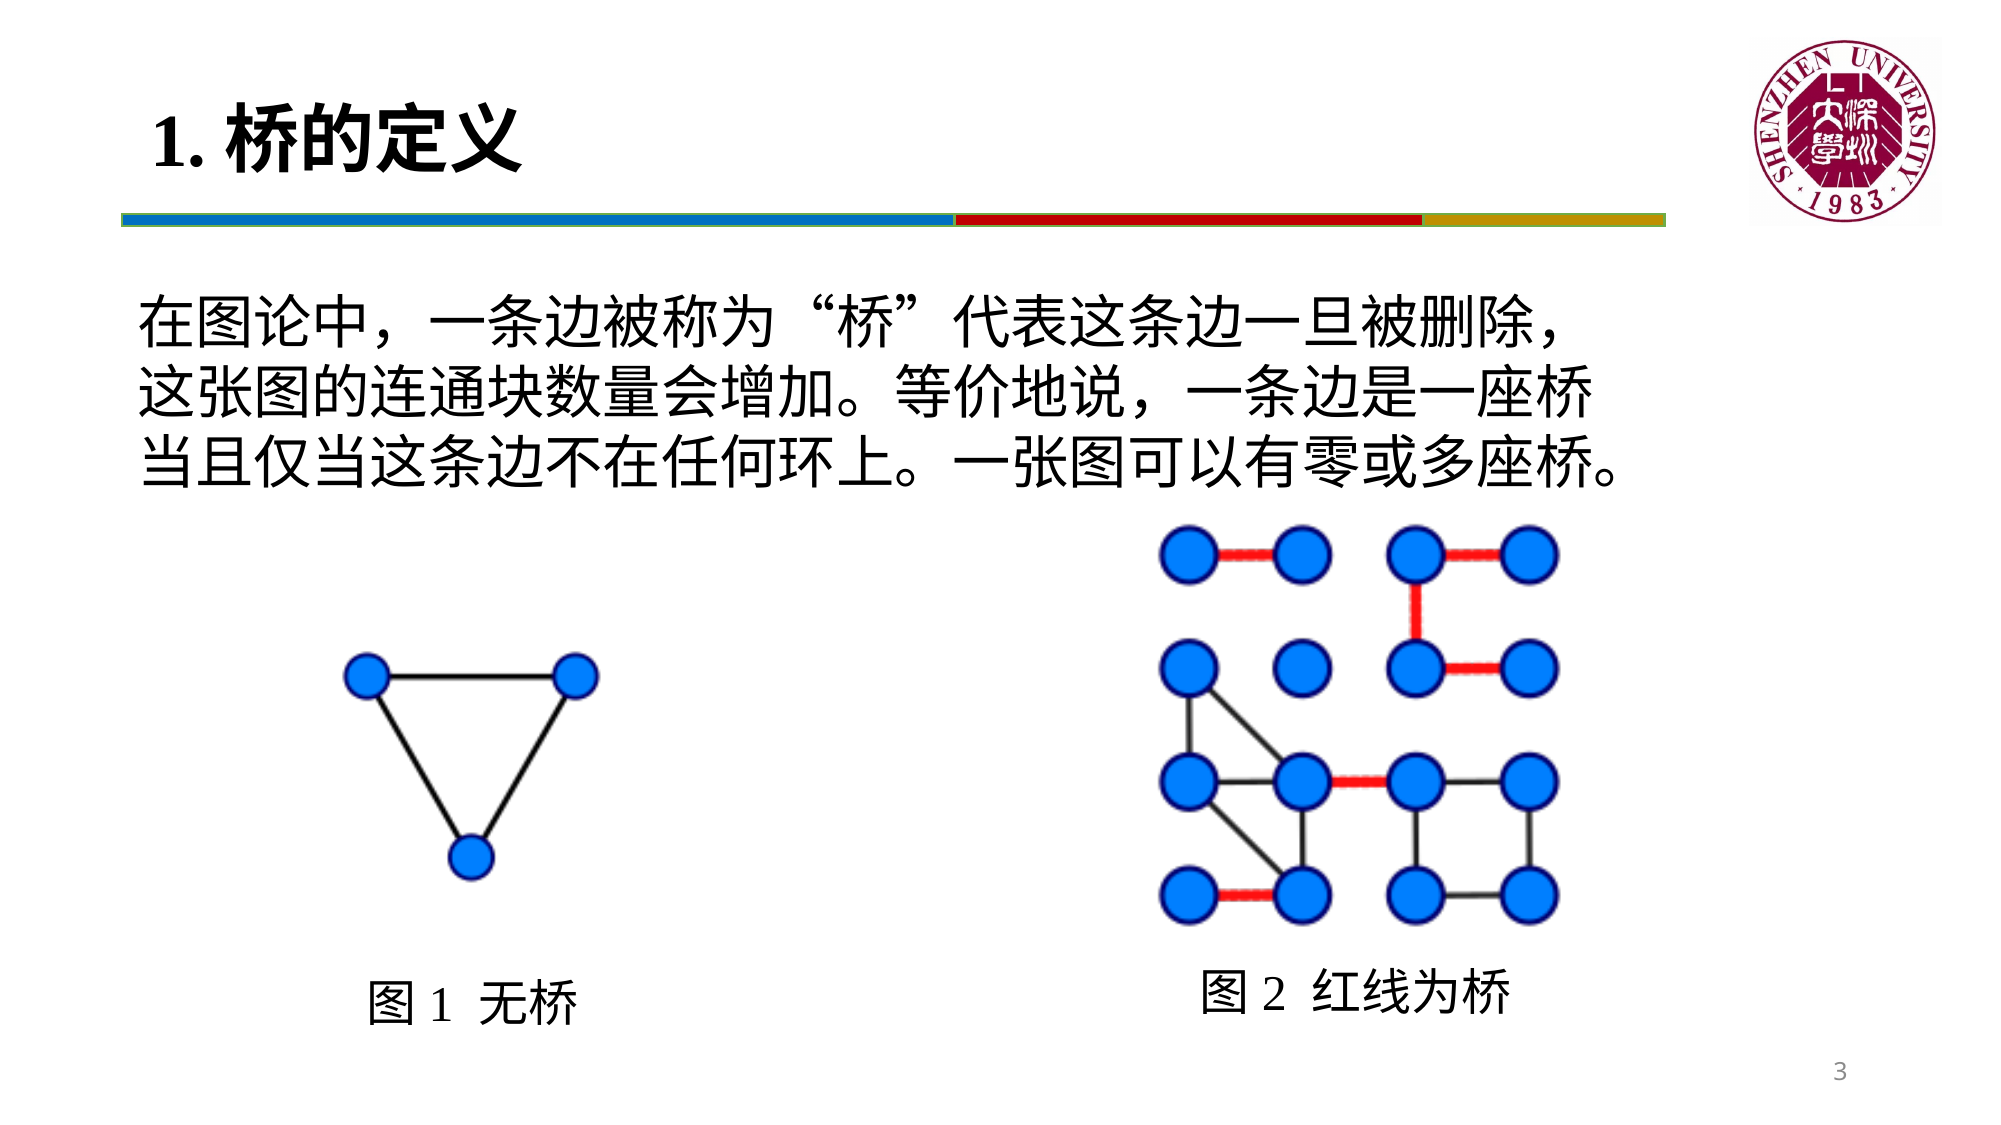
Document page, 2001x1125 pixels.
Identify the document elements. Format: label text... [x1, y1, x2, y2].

text_box 1.桥的定义 [135, 84, 1608, 189]
picture [1112, 478, 1608, 975]
text_box 图1 无桥 [351, 964, 593, 1039]
text_box 在图论中，一条边被称为“桥”代表这条边一旦被删除，这张图的连通块数量会增加。等价地说，一条边是一座桥当且仅当这条边不在任何环上。一张图可以有零或多座桥。 [122, 278, 1652, 613]
text_box 图2 红线为桥 [1185, 975, 1526, 1028]
picture [332, 641, 612, 894]
picture [1749, 37, 1942, 226]
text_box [122, 214, 1665, 226]
slide_number 3 [1412, 1042, 1863, 1103]
